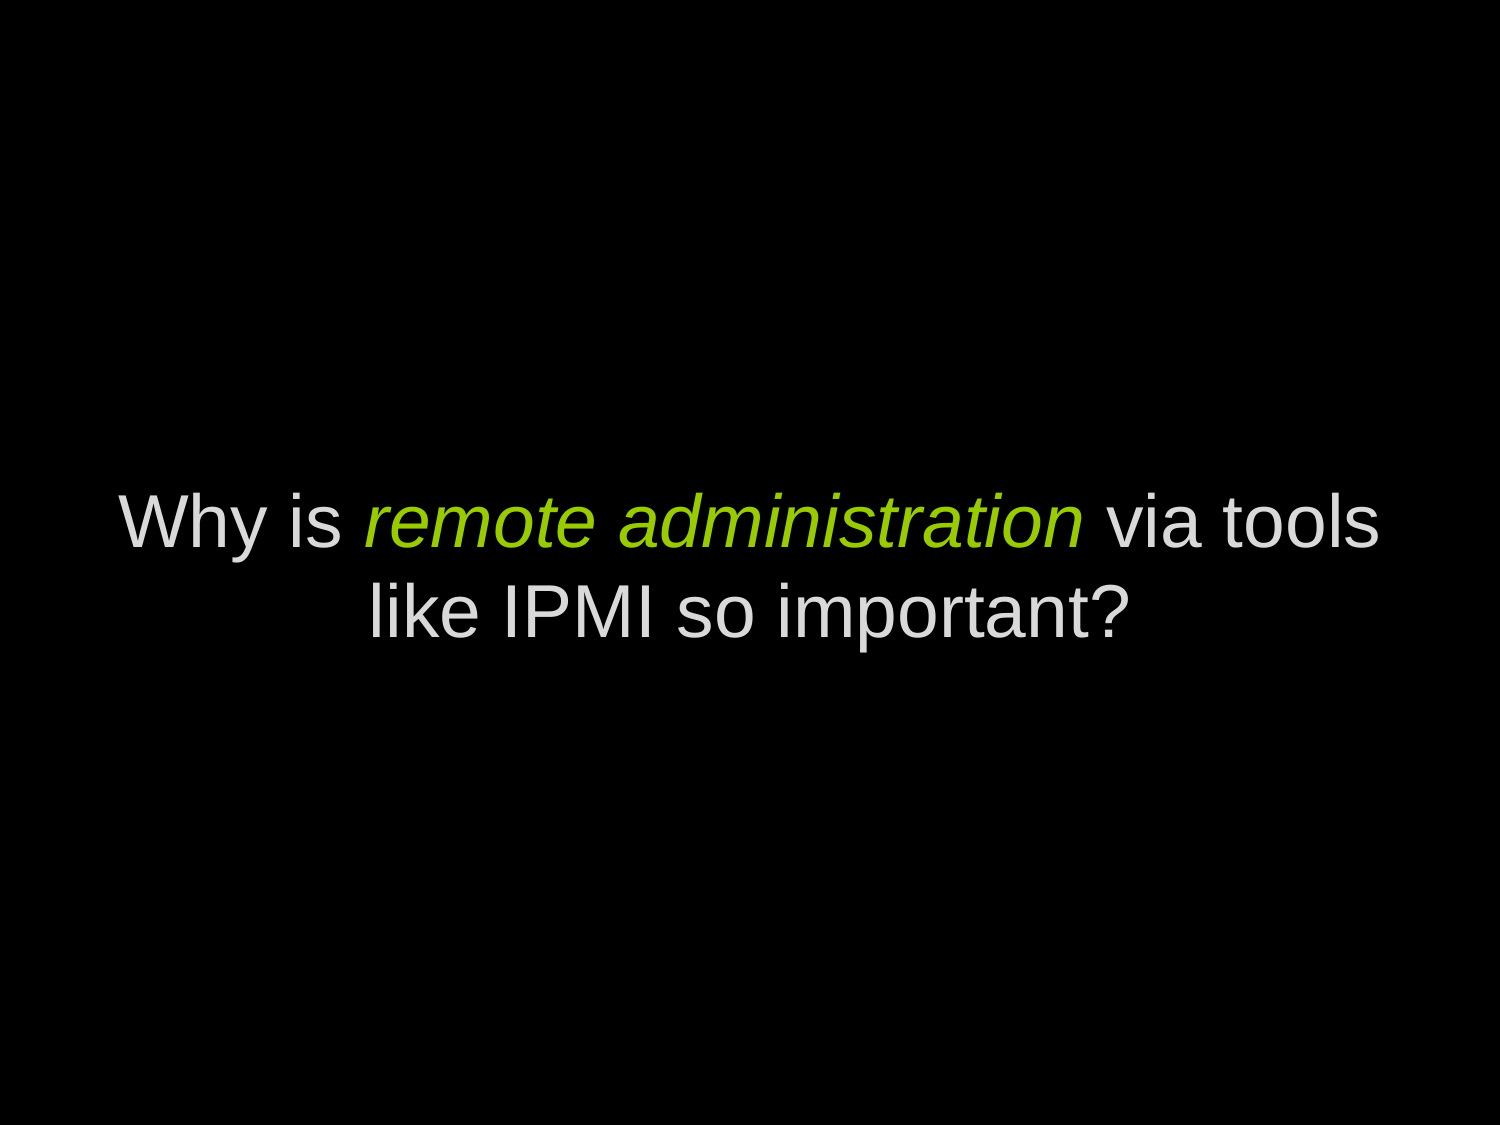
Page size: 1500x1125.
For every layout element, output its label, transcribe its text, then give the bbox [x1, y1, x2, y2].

list Why is remote administration via tools like IPMI so important? [77, 190, 1423, 935]
